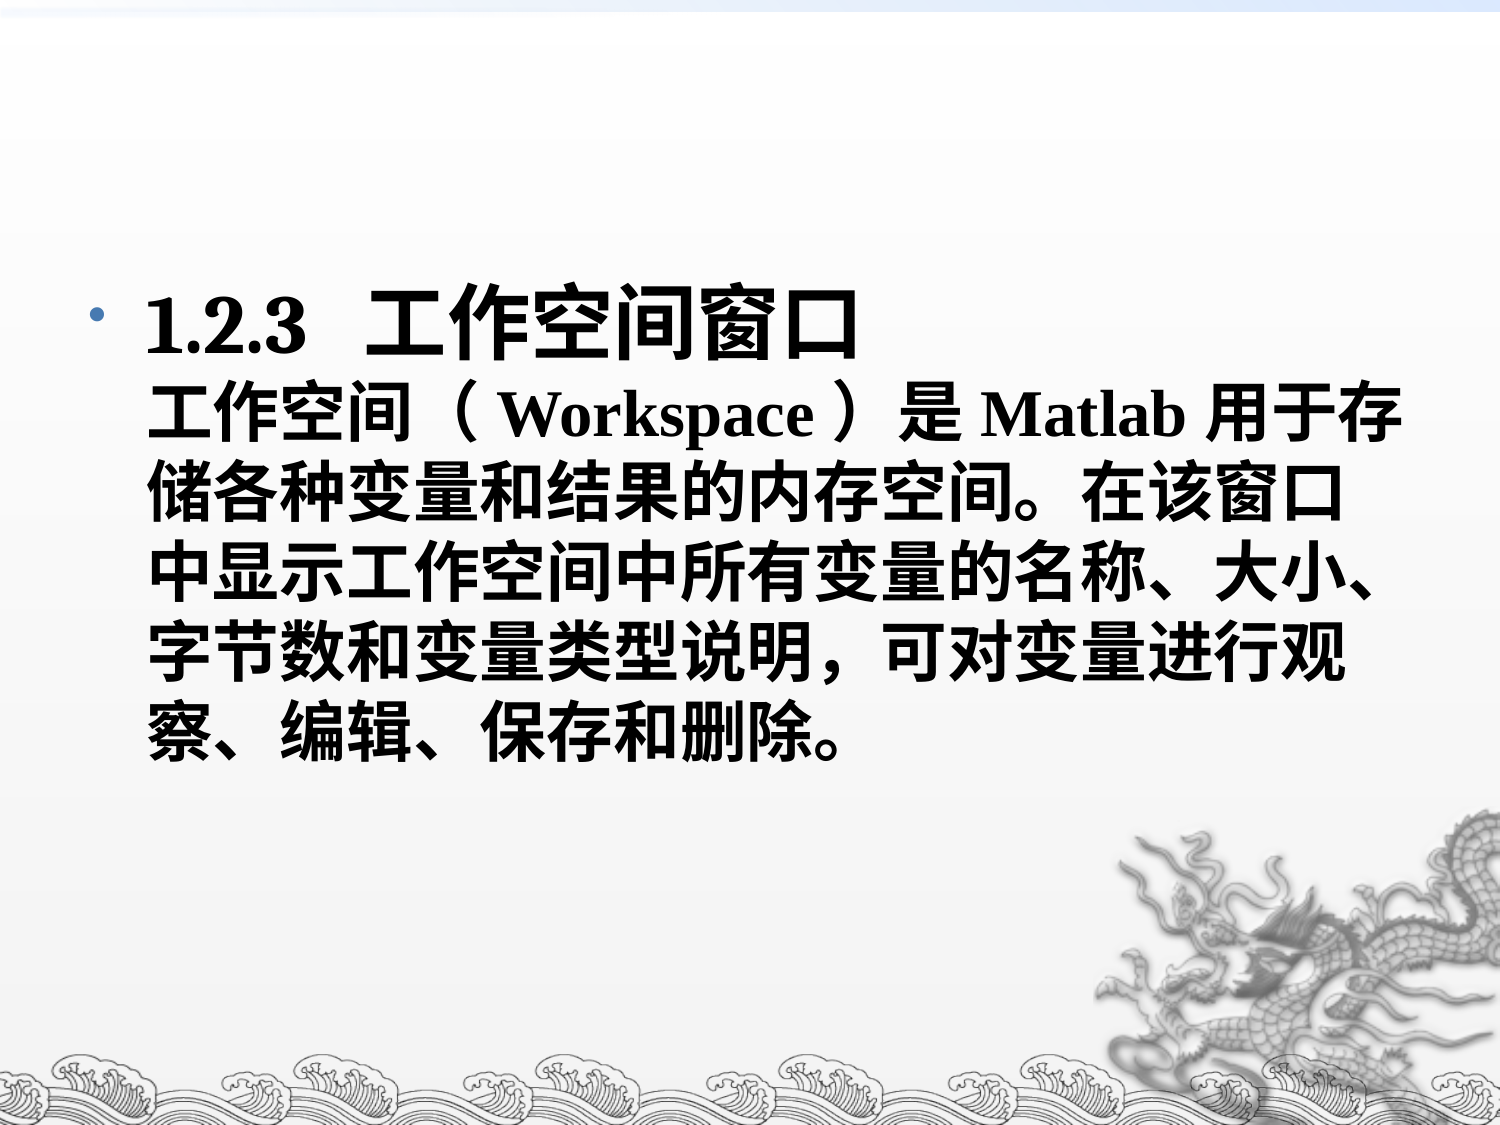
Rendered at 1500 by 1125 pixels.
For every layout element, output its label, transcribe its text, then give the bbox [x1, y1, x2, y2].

list 1.2.3 工作空间窗口 工作空间（Workspace）是Matlab用于存储各种变量和结果的内存空间。在该窗口中显示工作空间中所有变量的名称、大小、字节数和变量类型说明，可对变量进行观察、编辑、保存和删除。 [75, 262, 1425, 1005]
